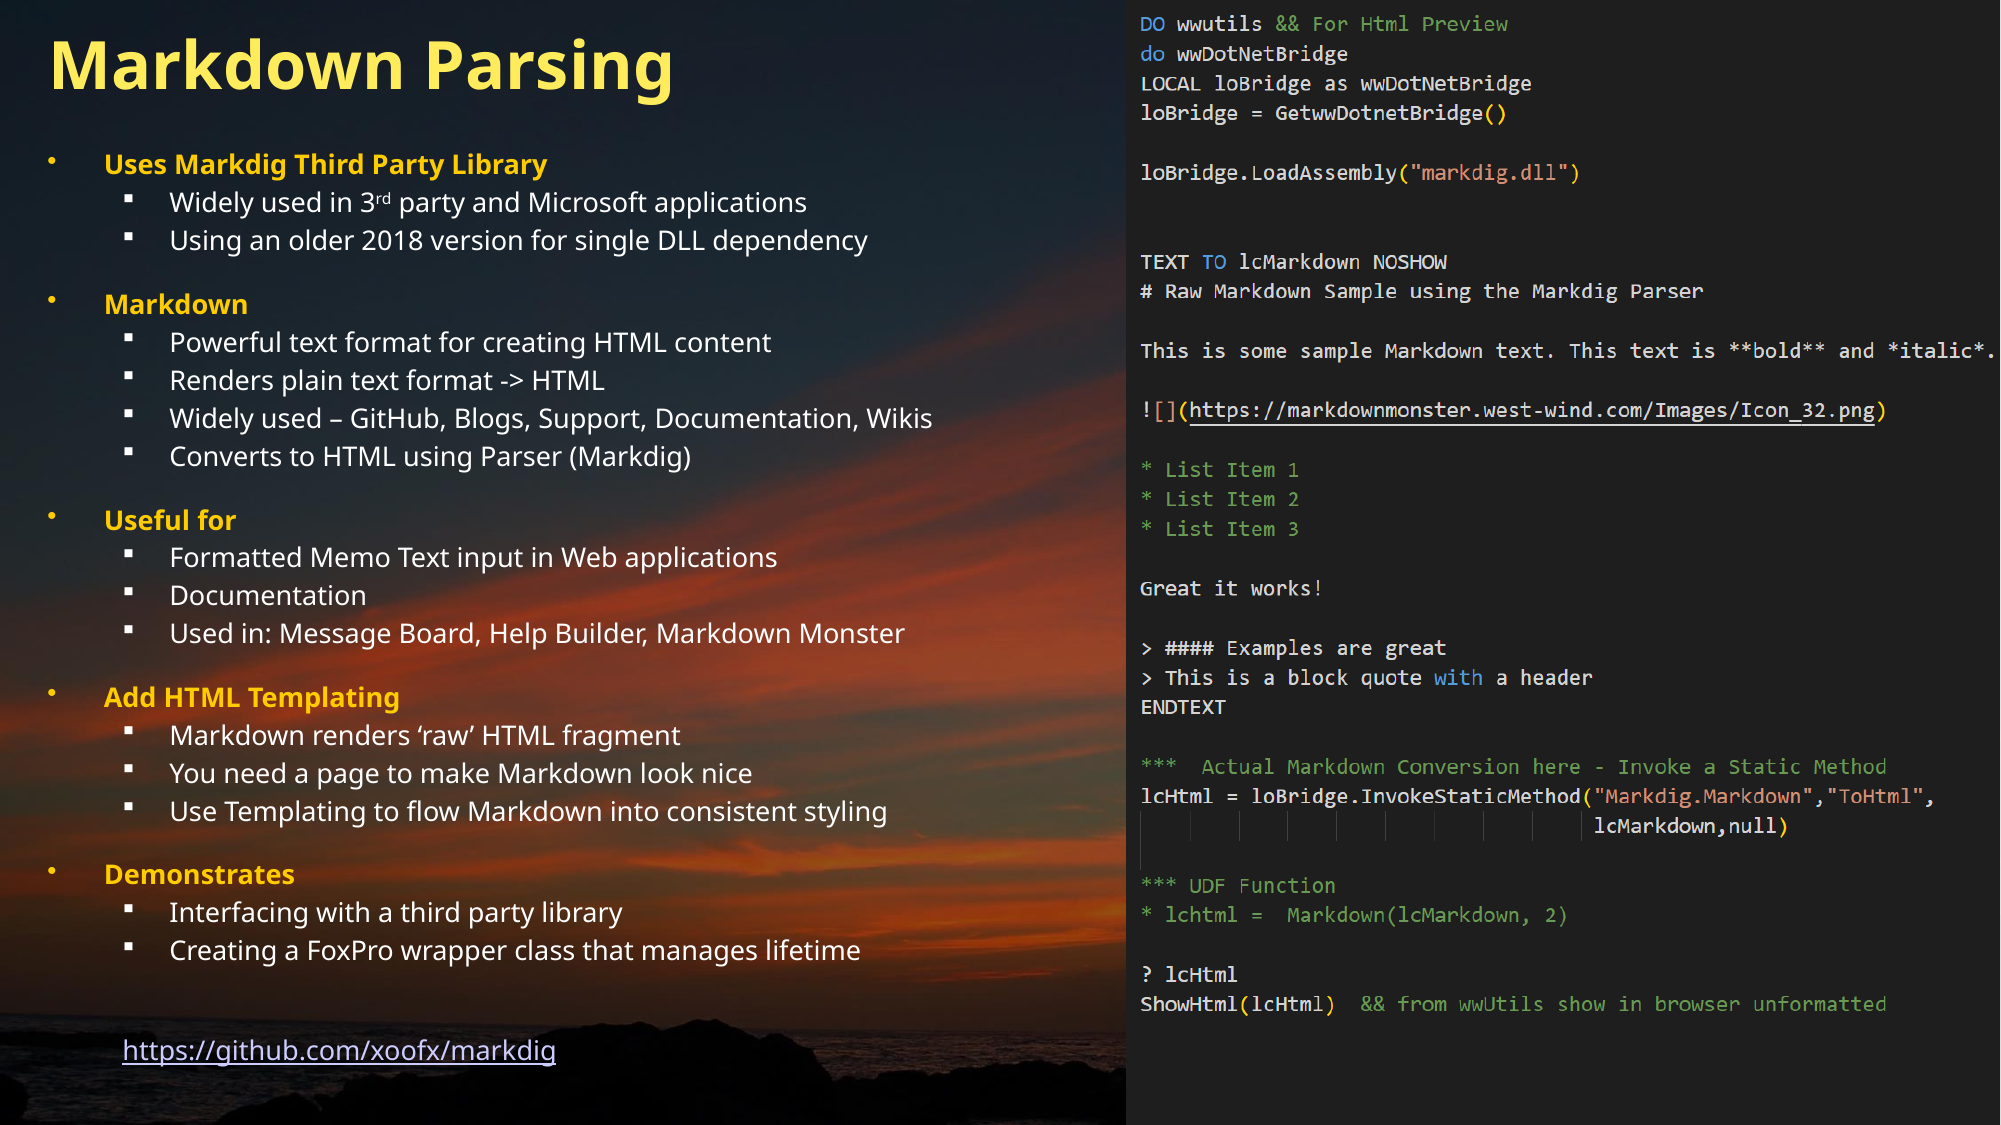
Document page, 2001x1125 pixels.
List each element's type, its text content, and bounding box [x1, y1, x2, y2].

list Uses Markdig Third Party Library Widely used in 3rd party and Microsoft applications Using an older 2018 version for single DLL dependency Markdown Powerful text format for creating HTML content Renders plain text format -> HTML Widely used – GitHub, Blogs, Support, Documentation, Wikis Converts to HTML using Parser (Markdig) Useful for Formatted Memo Text input in Web applications Documentation Used in: Message Board, Help Builder, Markdown Monster Add HTML Templating Markdown renders ‘raw’ HTML fragment You need a page to make Markdown look nice Use Templating to flow Markdown into consistent styling Demonstrates Interfacing with a third party library Creating a FoxPro wrapper class that manages lifetime https://github.com/xoofx/markdig [24, 129, 1120, 968]
title Markdown Parsing [33, 24, 1120, 100]
picture [0, 0, 2001, 1125]
